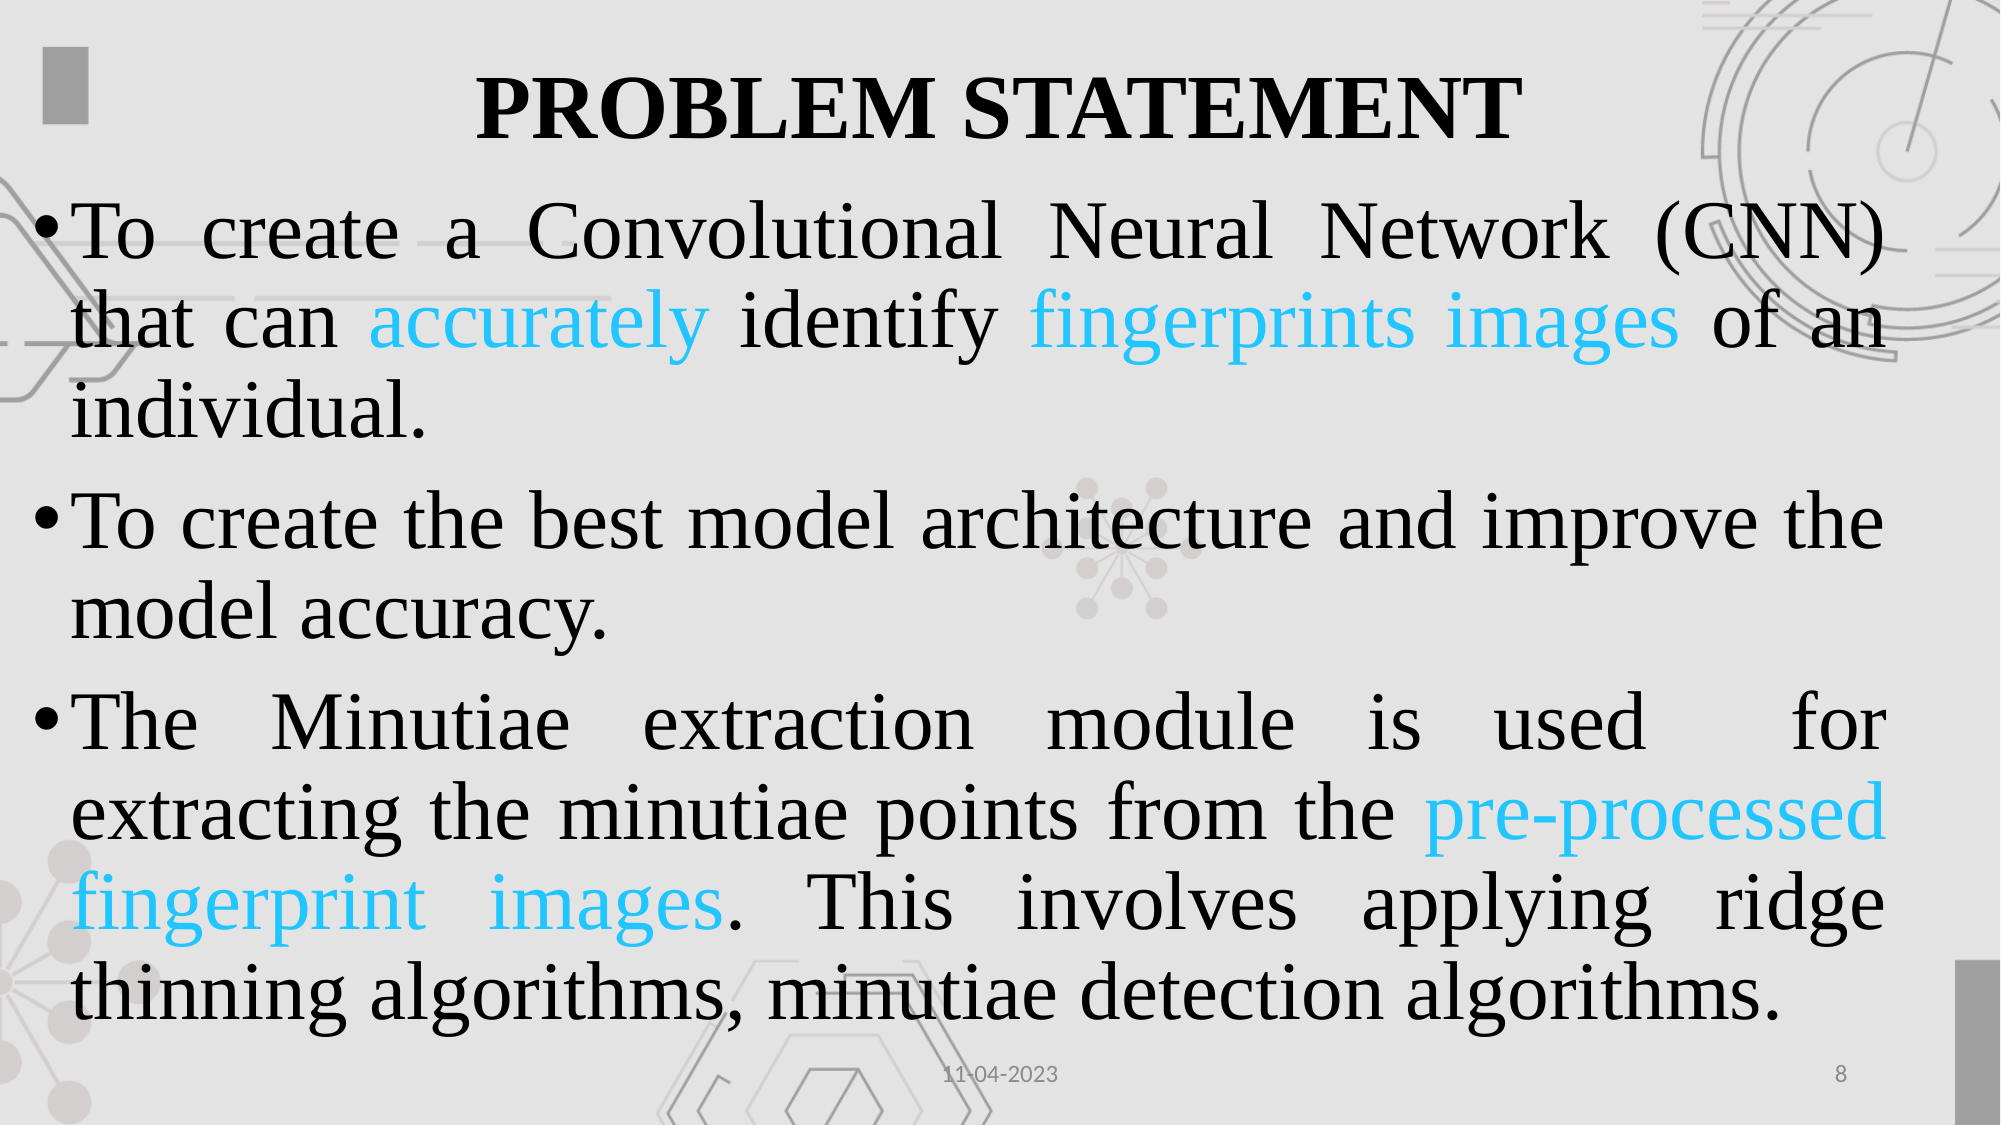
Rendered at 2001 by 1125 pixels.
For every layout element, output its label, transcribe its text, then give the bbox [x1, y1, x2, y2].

list To create a Convolutional Neural Network (CNN) that can accurately identify fingerprints images of an individual. To create the best model architecture and improve the model accuracy. The Minutiae extraction module is used for extracting the minutiae points from the pre-processed fingerprint images. This involves applying ridge thinning algorithms, minutiae detection algorithms. [17, 178, 1903, 947]
footer 11-04-2023 [662, 1042, 1338, 1103]
slide_number 8 [1412, 1042, 1863, 1103]
picture [0, 0, 2001, 1125]
title PROBLEM STATEMENT [137, 0, 1863, 178]
